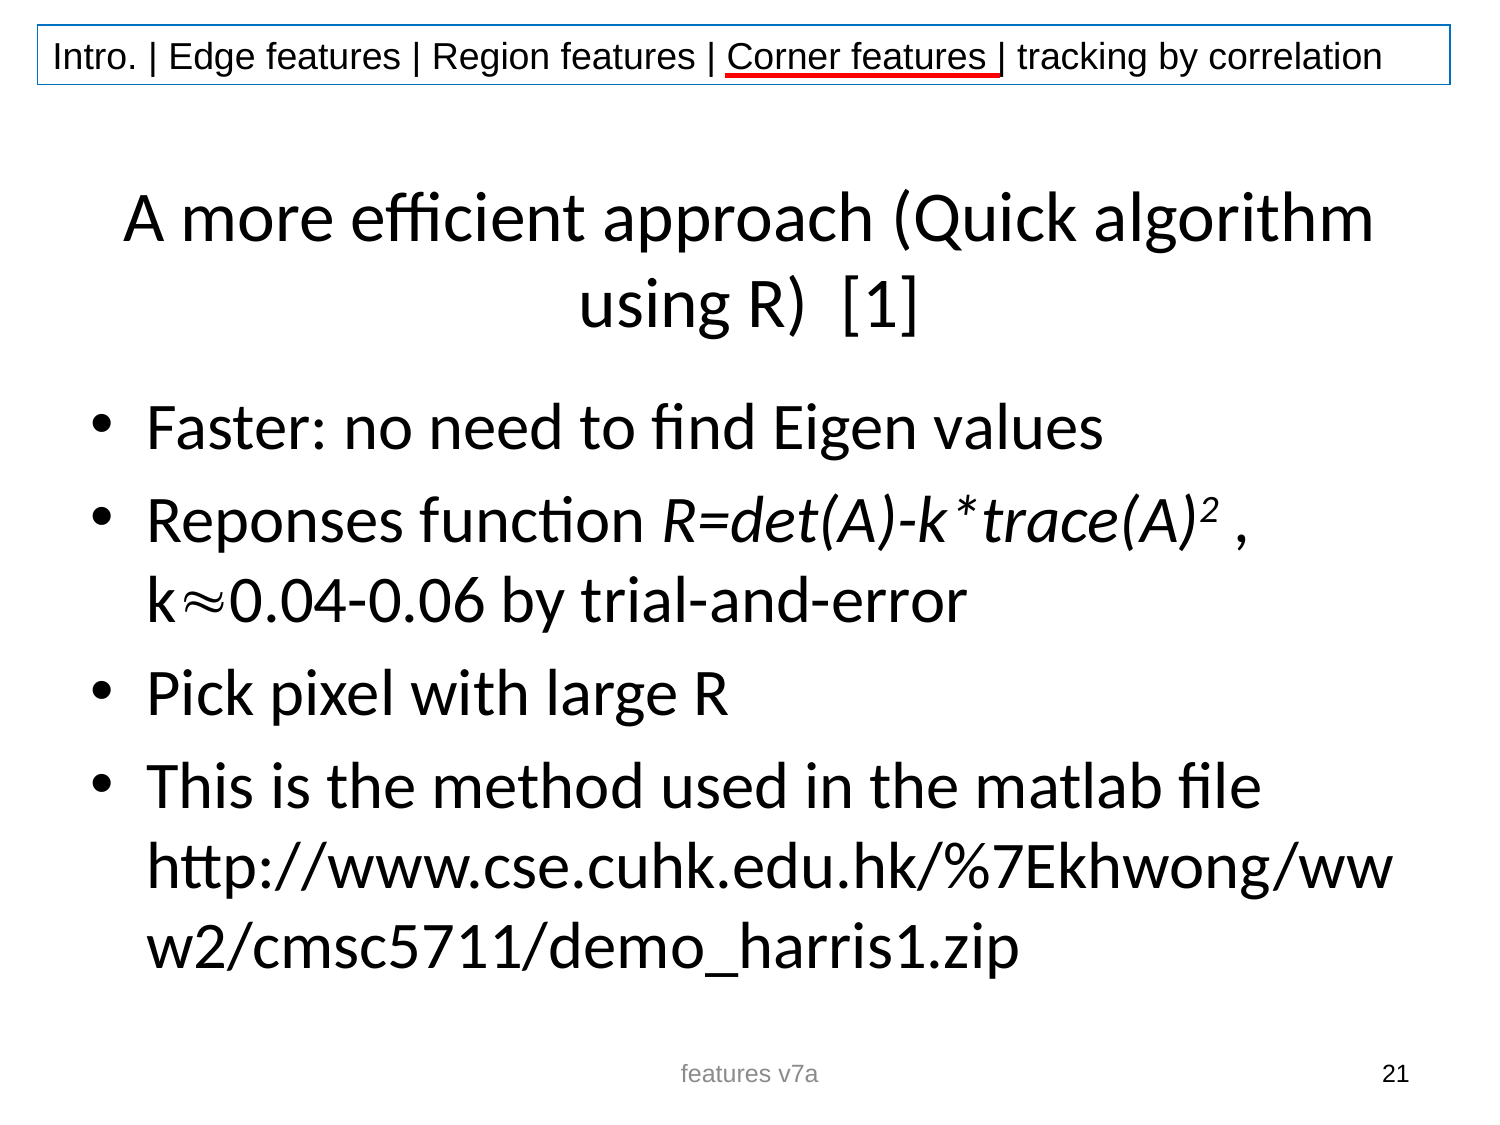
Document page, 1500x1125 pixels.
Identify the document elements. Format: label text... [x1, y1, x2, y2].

title A more efficient approach (Quick algorithm using R) [1] [75, 162, 1425, 350]
slide_number 21 [1074, 1042, 1425, 1103]
list Faster: no need to find Eigen values Reponses function R=det(A)-k*trace(A)2 , k0.04-0.06 by trial-and-error Pick pixel with large R This is the method used in the matlab file http://www.cse.cuhk.edu.hk/%7Ekhwong/www2/cmsc5711/demo_harris1.zip [75, 375, 1425, 1005]
footer features v7a [512, 1042, 988, 1103]
